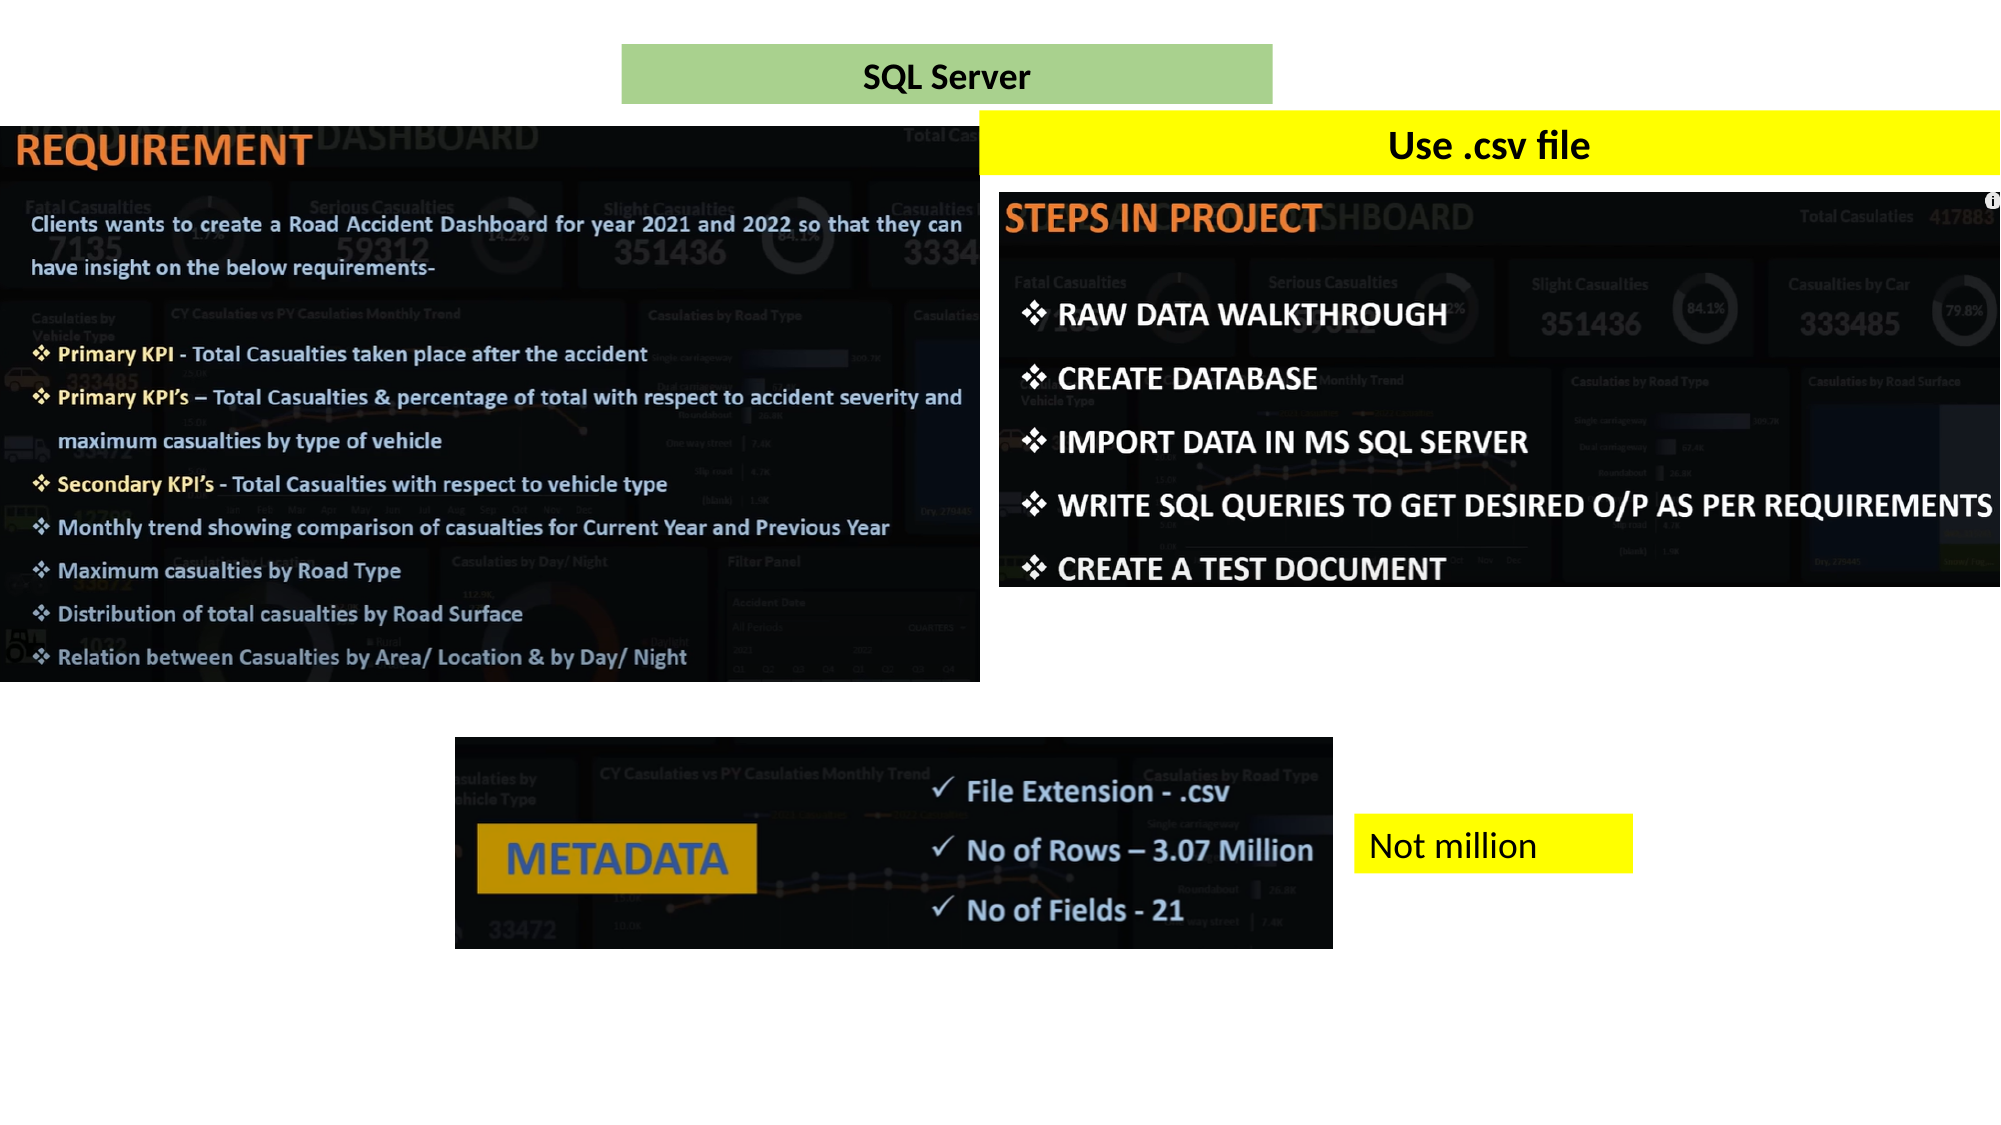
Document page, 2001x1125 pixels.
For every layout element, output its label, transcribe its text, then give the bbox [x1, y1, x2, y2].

text_box SQL Server [621, 44, 1273, 104]
picture [999, 192, 2000, 587]
picture [455, 737, 1333, 949]
picture [0, 126, 980, 682]
text_box Not million [1354, 813, 1633, 874]
text_box Use .csv file [979, 110, 2000, 176]
